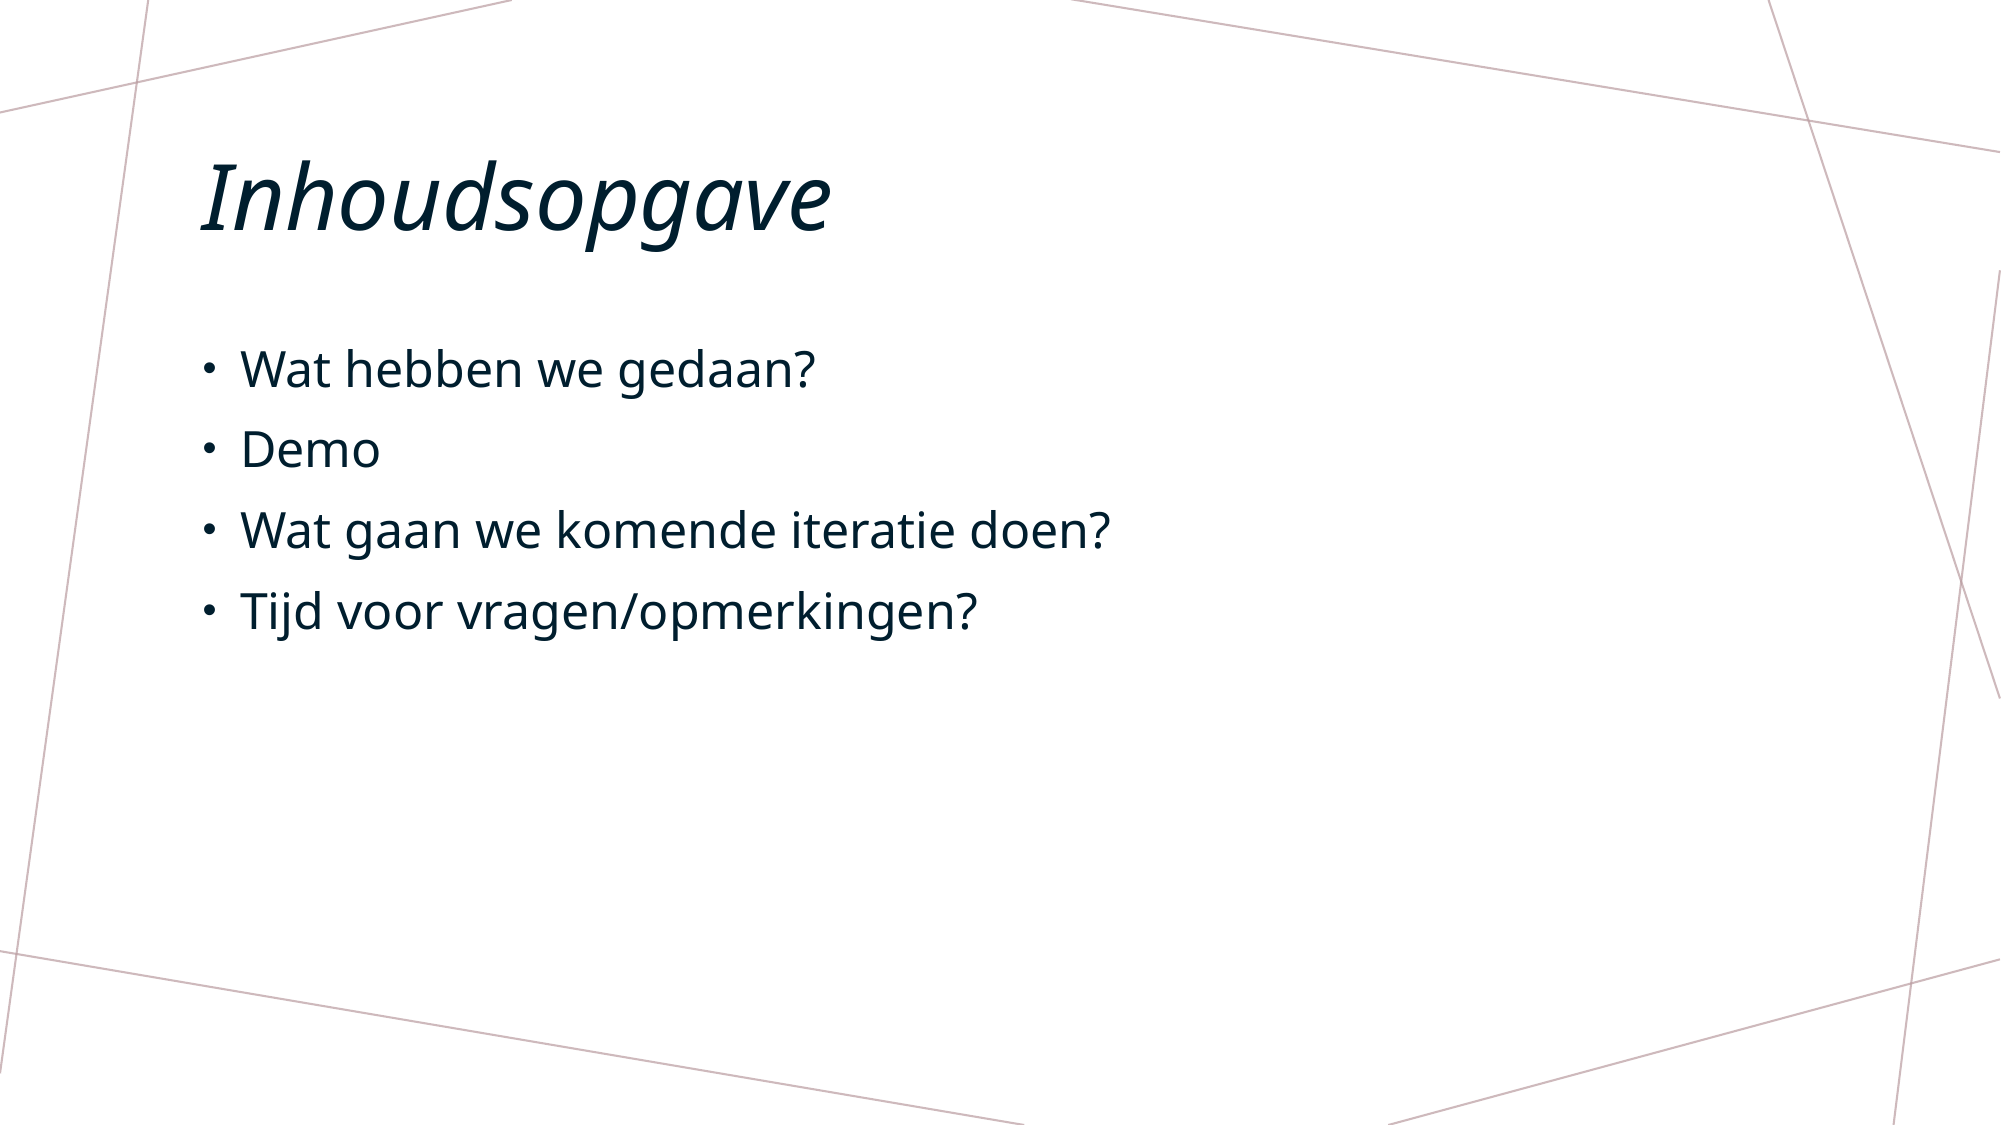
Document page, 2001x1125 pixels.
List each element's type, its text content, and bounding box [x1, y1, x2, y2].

title Inhoudsopgave [187, 87, 1813, 315]
list Wat hebben we gedaan? Demo Wat gaan we komende iteratie doen? Tijd voor vragen/opmerkingen? [187, 329, 1813, 990]
